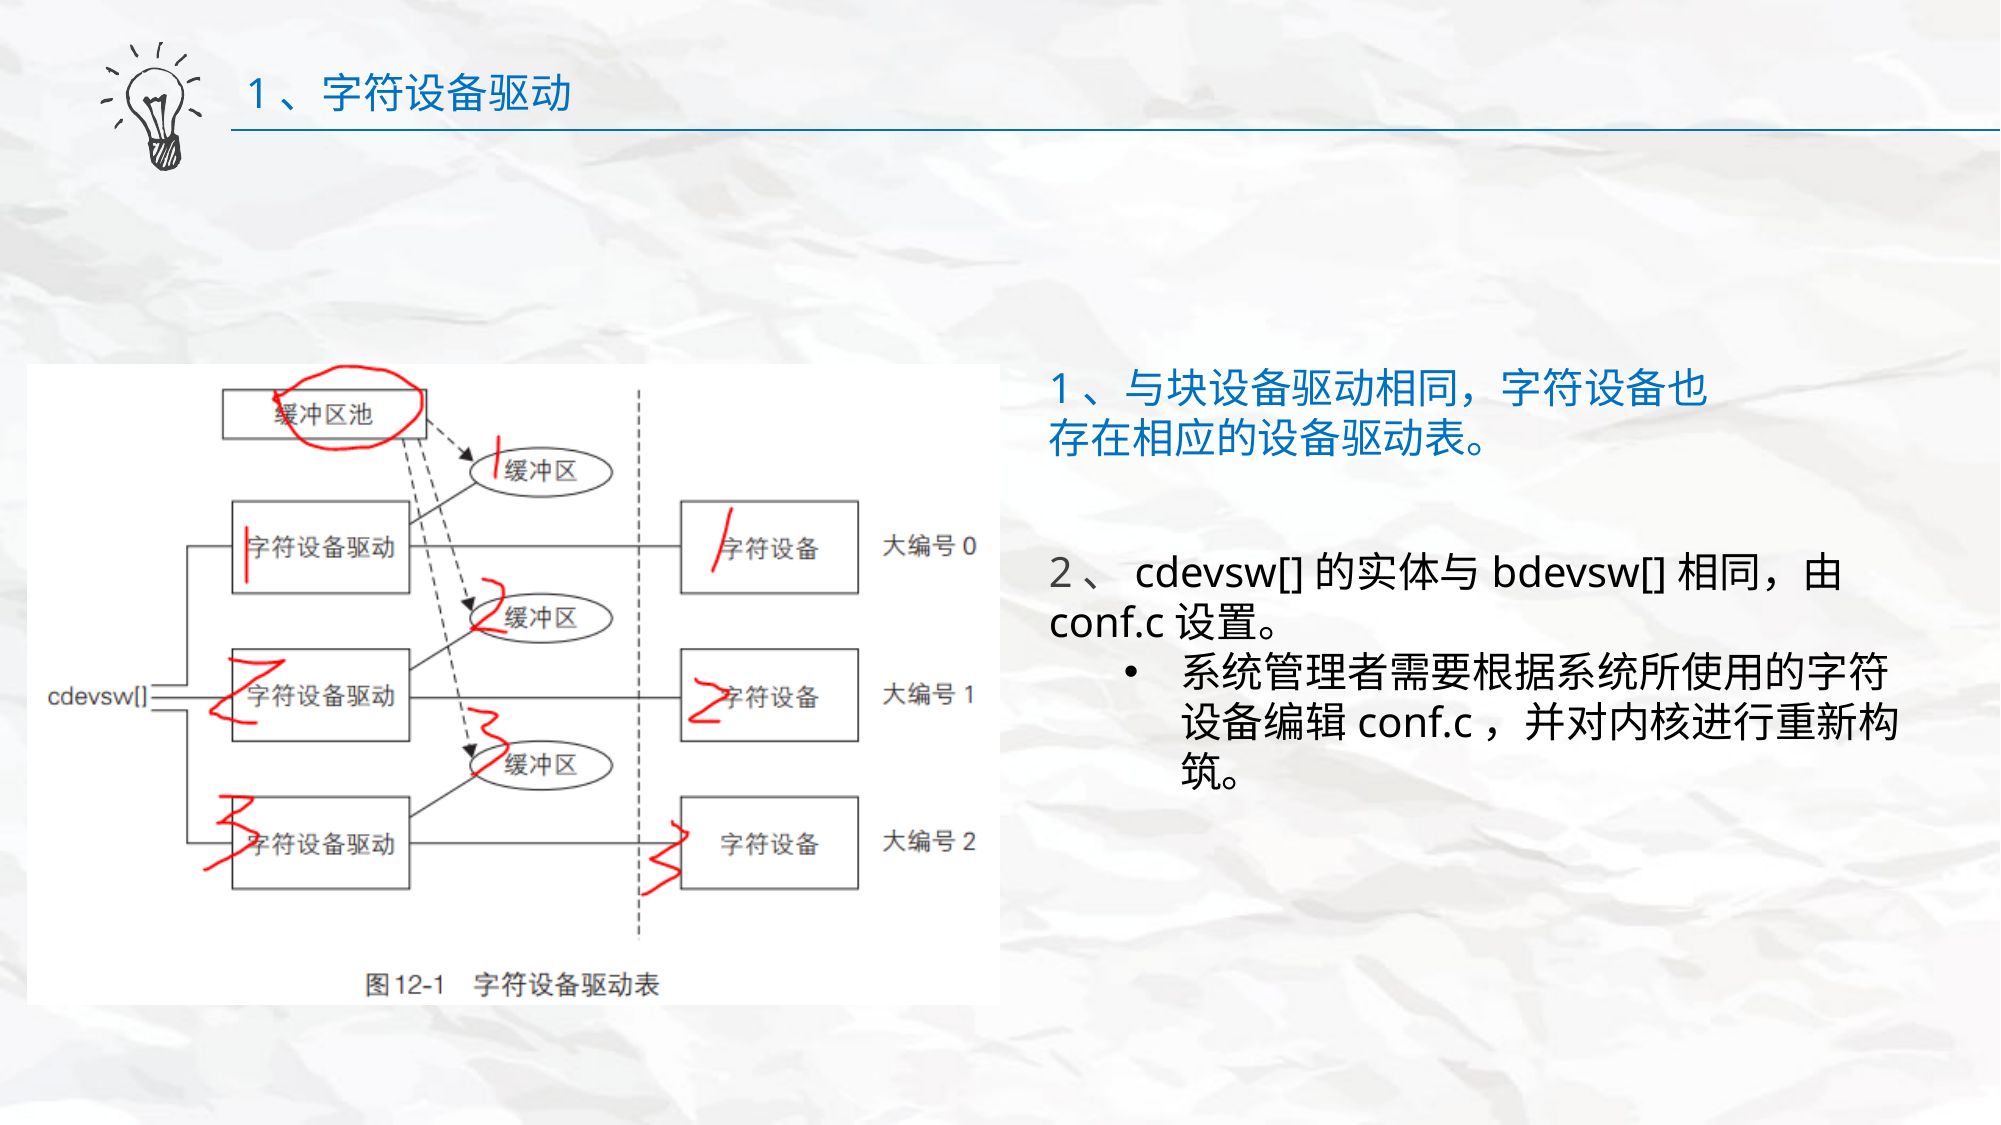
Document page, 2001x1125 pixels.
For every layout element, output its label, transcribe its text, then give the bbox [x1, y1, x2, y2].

picture [0, 0, 2000, 1125]
text_box 1、字符设备驱动 [231, 59, 722, 125]
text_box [1034, 354, 1935, 855]
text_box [100, 41, 203, 172]
